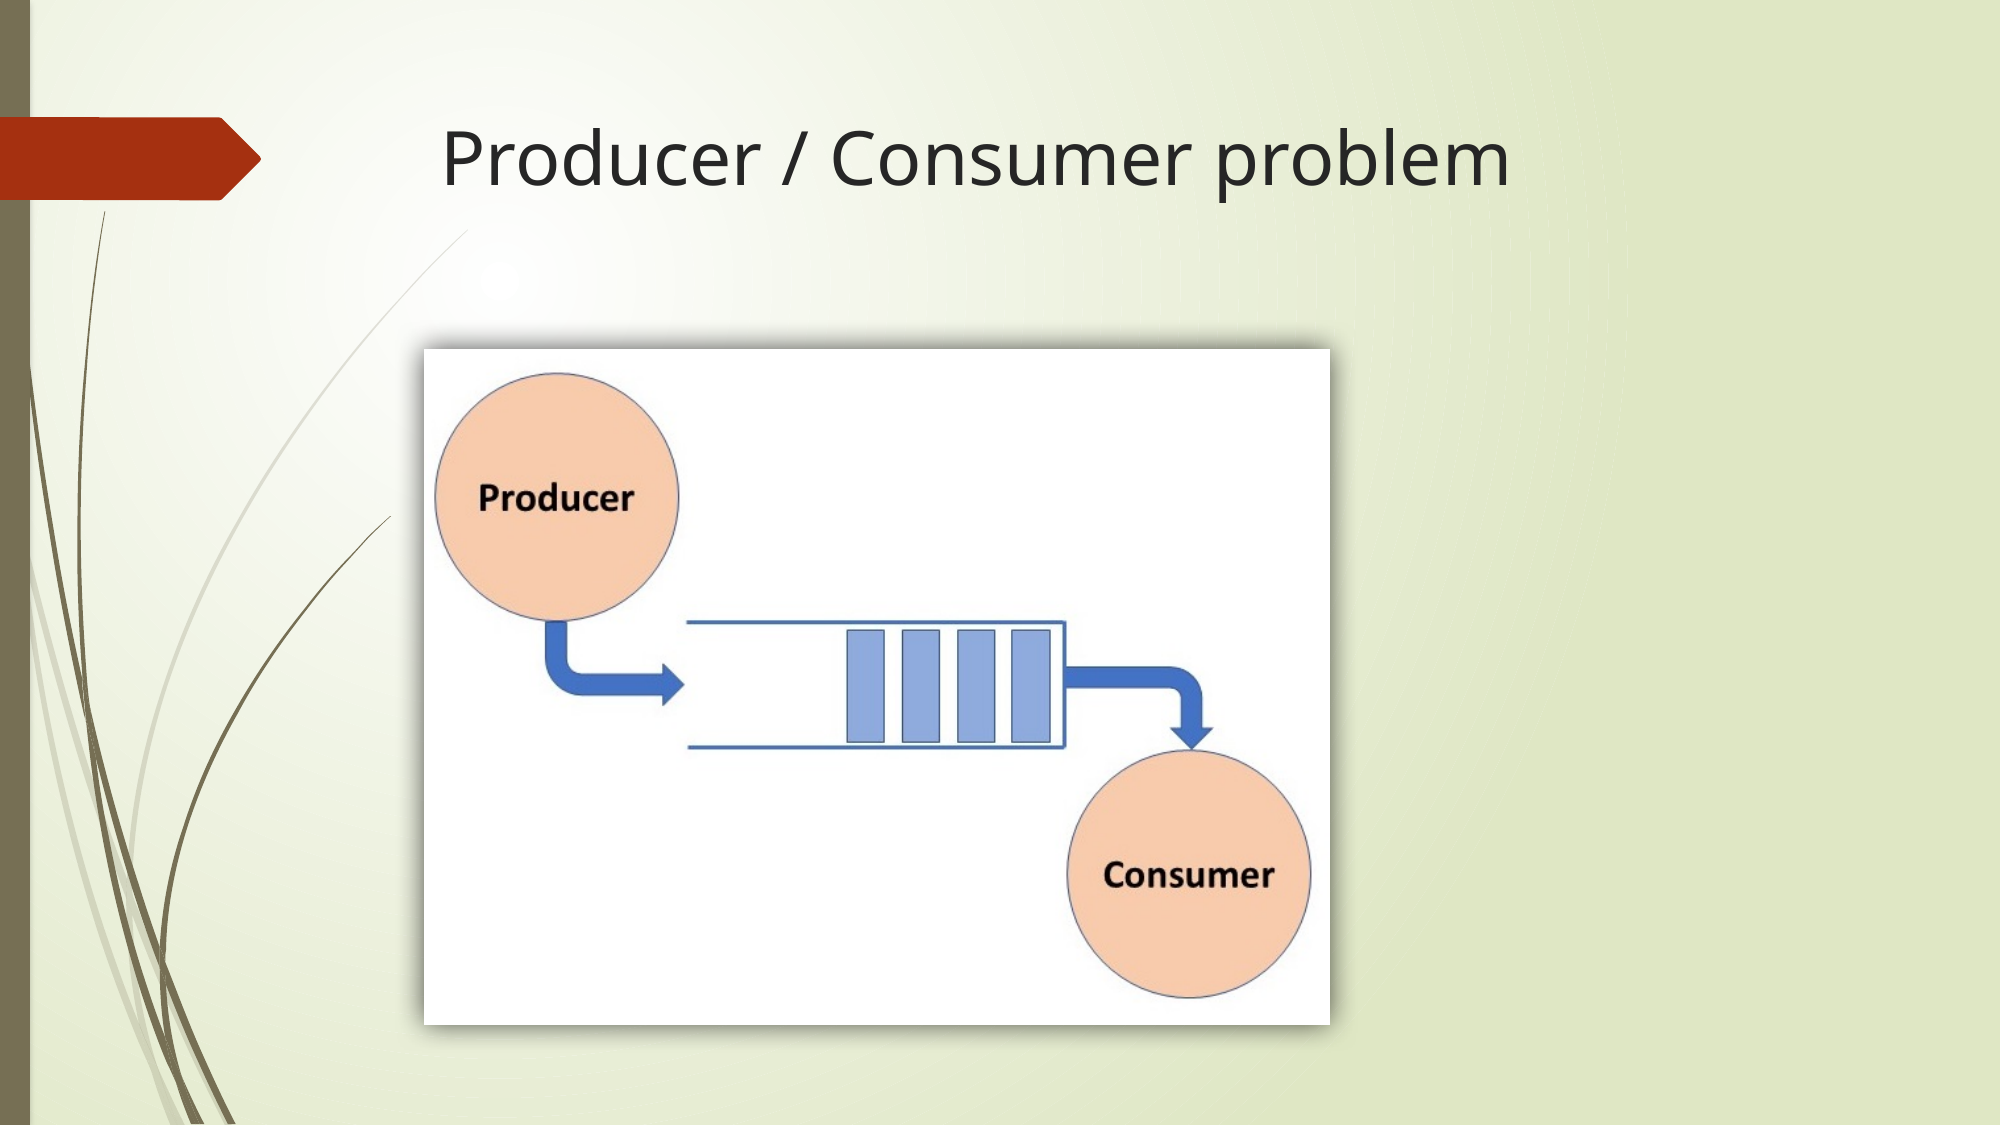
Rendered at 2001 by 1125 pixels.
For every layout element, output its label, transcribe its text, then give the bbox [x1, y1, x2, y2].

picture [424, 349, 1331, 1026]
title Producer / Consumer problem [425, 102, 1888, 313]
